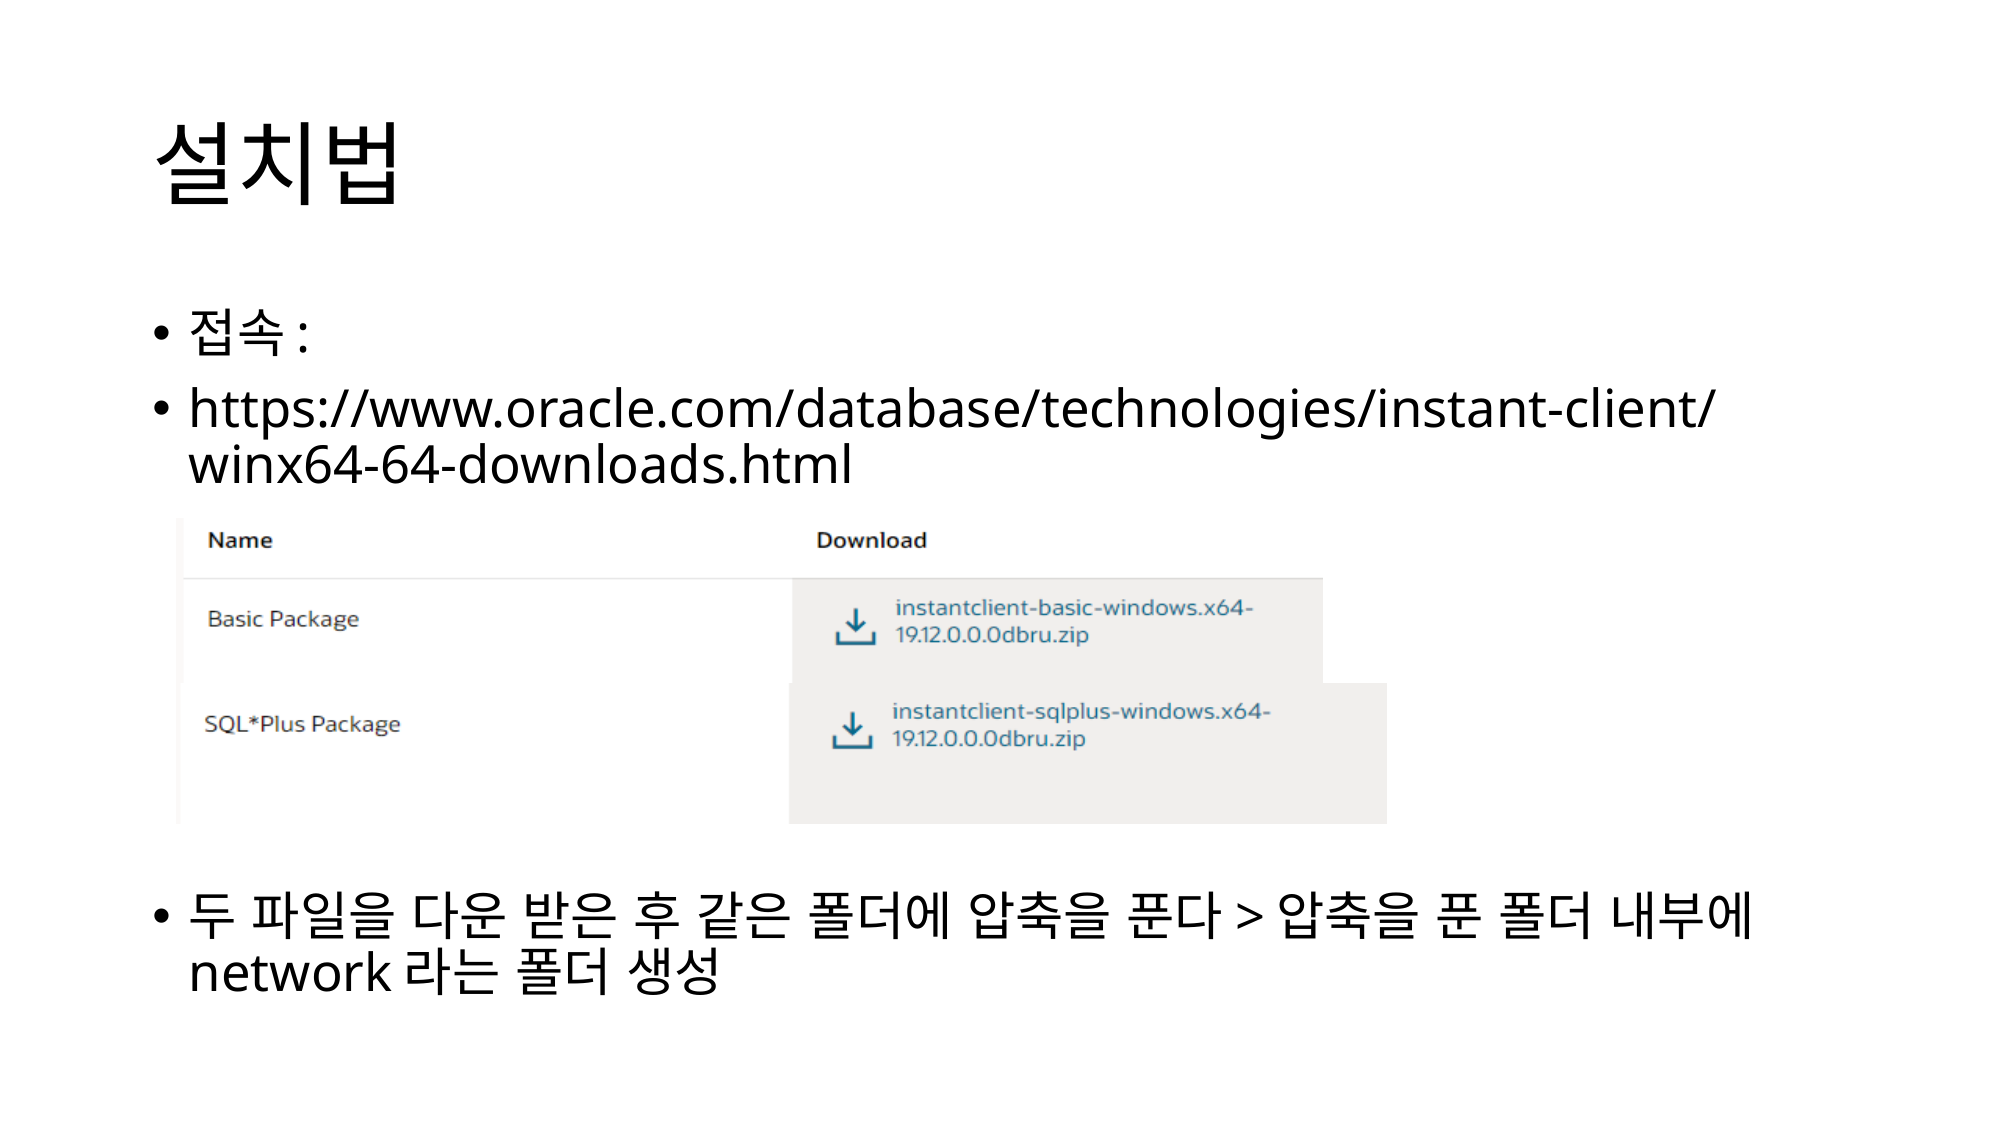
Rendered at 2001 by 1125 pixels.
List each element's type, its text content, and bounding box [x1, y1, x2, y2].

title 설치법 [137, 59, 1863, 278]
list 접속: https://www.oracle.com/database/technologies/instant-client/winx64-64-downloads.html 두 파일을 다운 받은 후 같은 폴더에 압축을 푼다>압축을 푼 폴더 내부에 network라는 폴더 생성 [137, 299, 1863, 1014]
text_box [176, 518, 1387, 824]
